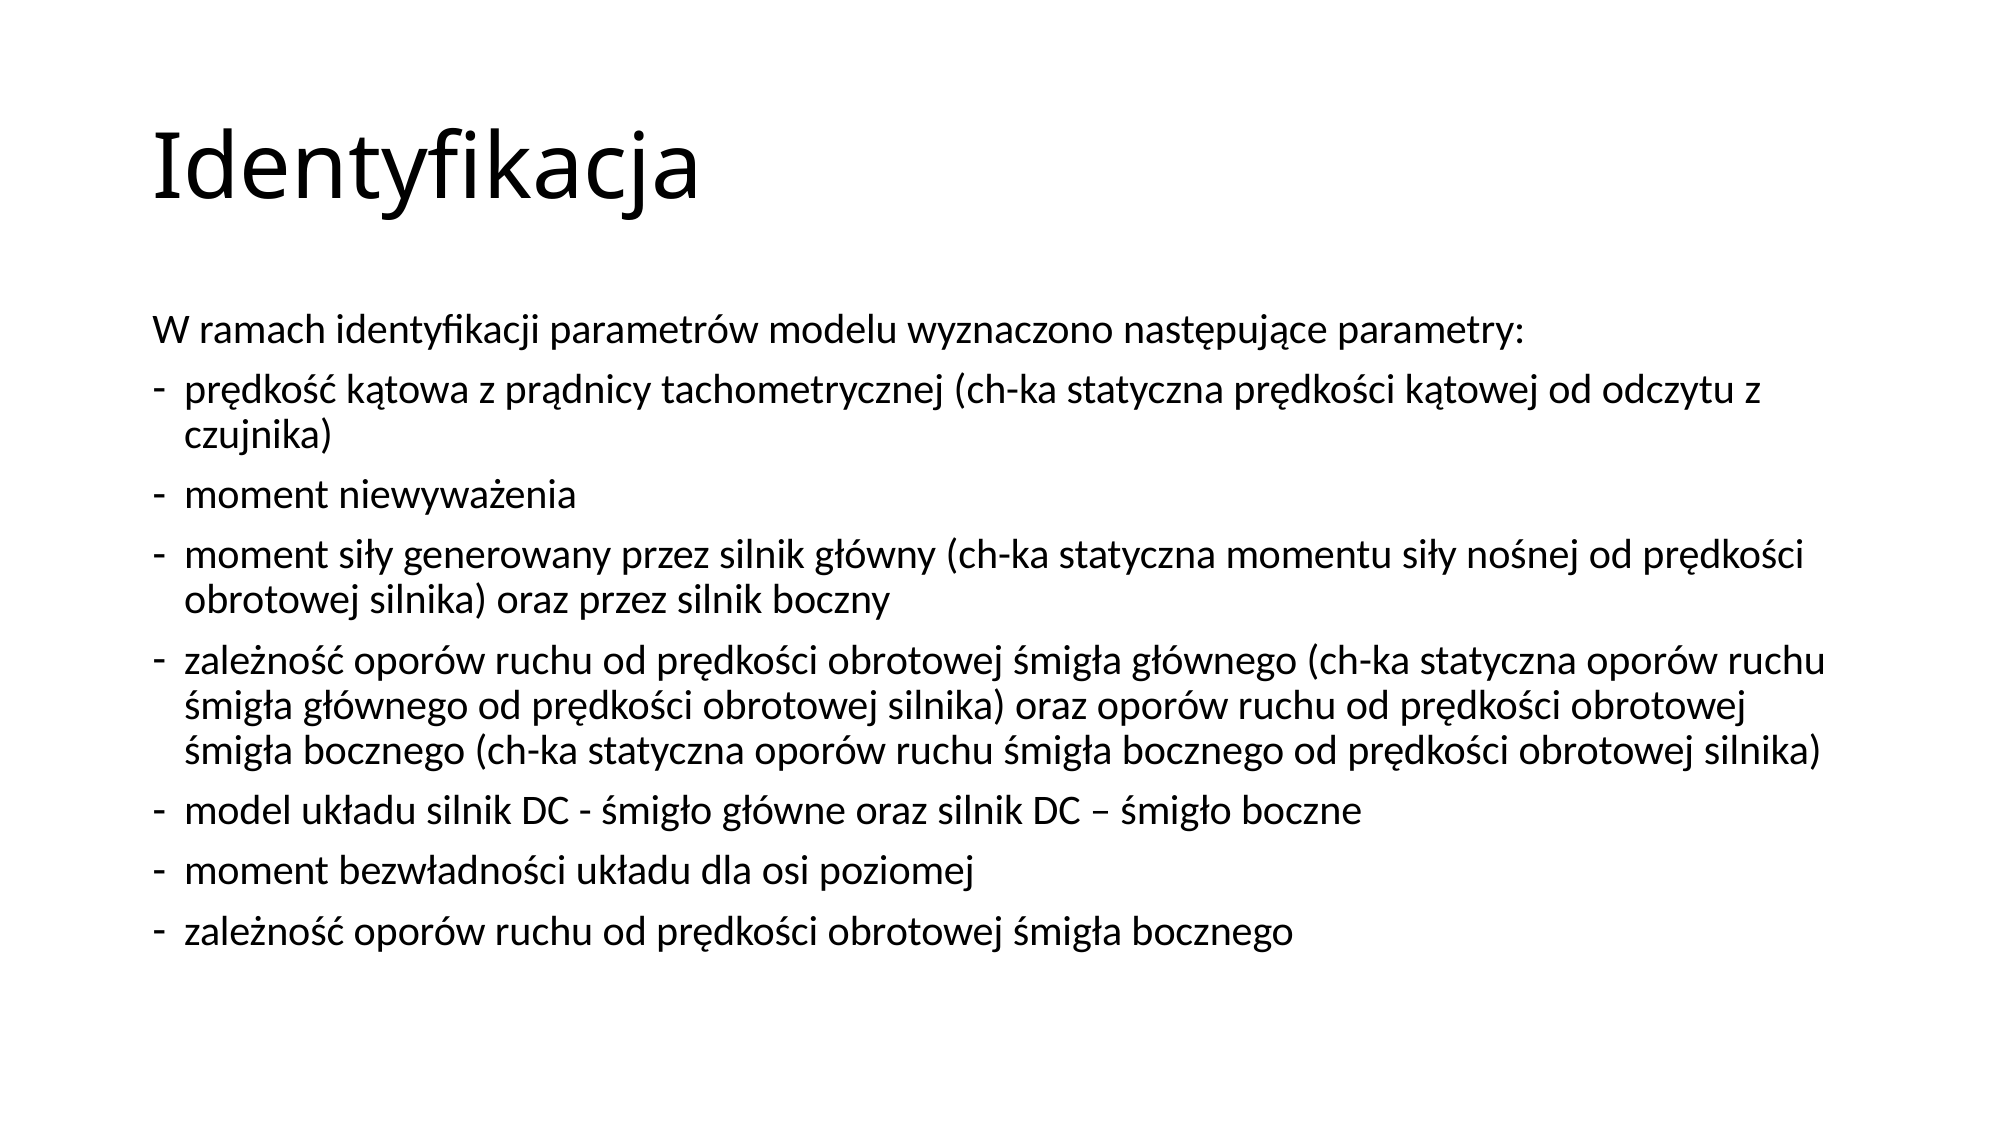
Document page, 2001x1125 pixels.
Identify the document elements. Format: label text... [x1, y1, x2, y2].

list W ramach identyfikacji parametrów modelu wyznaczono następujące parametry: prędkość kątowa z prądnicy tachometrycznej (ch-ka statyczna prędkości kątowej od odczytu z czujnika) moment niewyważenia moment siły generowany przez silnik główny (ch-ka statyczna momentu siły nośnej od prędkości obrotowej silnika) oraz przez silnik boczny zależność oporów ruchu od prędkości obrotowej śmigła głównego (ch-ka statyczna oporów ruchu śmigła głównego od prędkości obrotowej silnika) oraz oporów ruchu od prędkości obrotowej śmigła bocznego (ch-ka statyczna oporów ruchu śmigła bocznego od prędkości obrotowej silnika) model układu silnik DC - śmigło główne oraz silnik DC – śmigło boczne moment bezwładności układu dla osi poziomej zależność oporów ruchu od prędkości obrotowej śmigła bocznego [137, 299, 1863, 1014]
title Identyfikacja [137, 59, 1863, 278]
